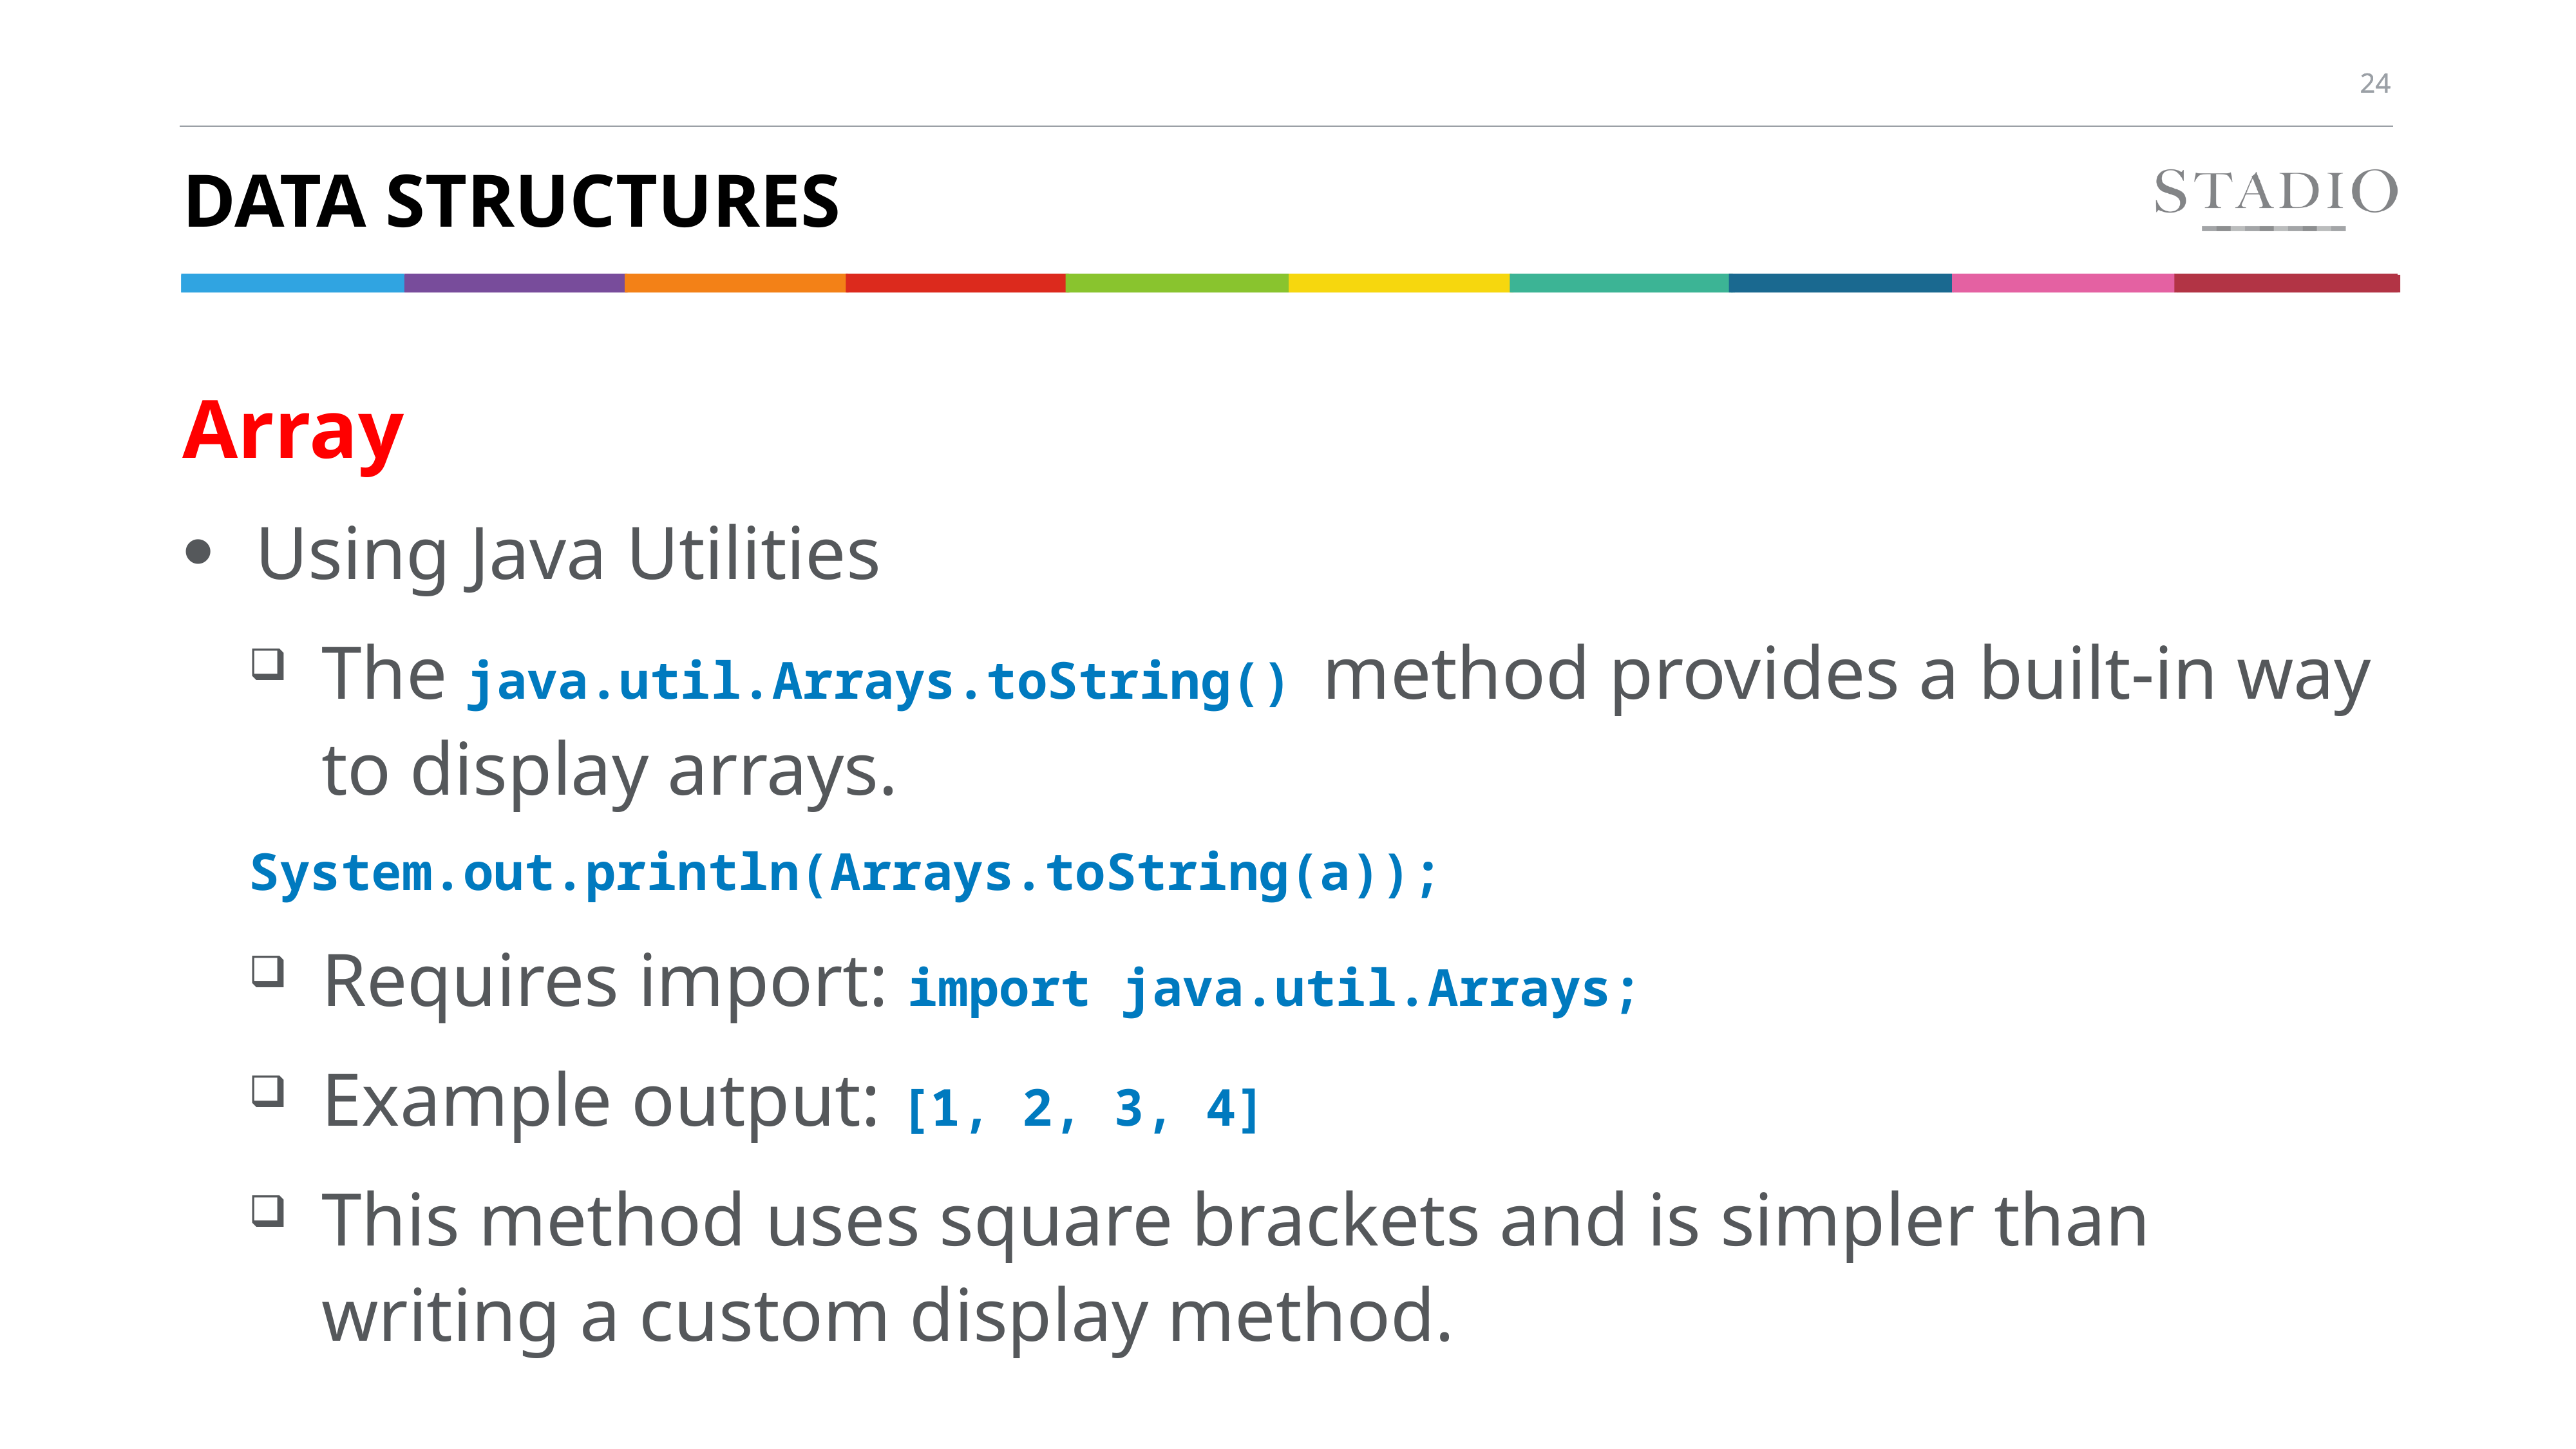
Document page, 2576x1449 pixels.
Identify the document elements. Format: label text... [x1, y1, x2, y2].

text_box [178, 131, 2398, 279]
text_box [181, 273, 2398, 293]
title Data Structures [182, 128, 2069, 131]
list Array Using Java Utilities The java.util.Arrays.toString() method provides a built-in way to display arrays. System.out.println(Arrays.toString(a)); Requires import: import java.util.Arrays; Example output: [1, 2, 3, 4] This method uses square brackets and is simpler than writing a custom display method. [182, 367, 2402, 1370]
picture [2112, 126, 2441, 274]
